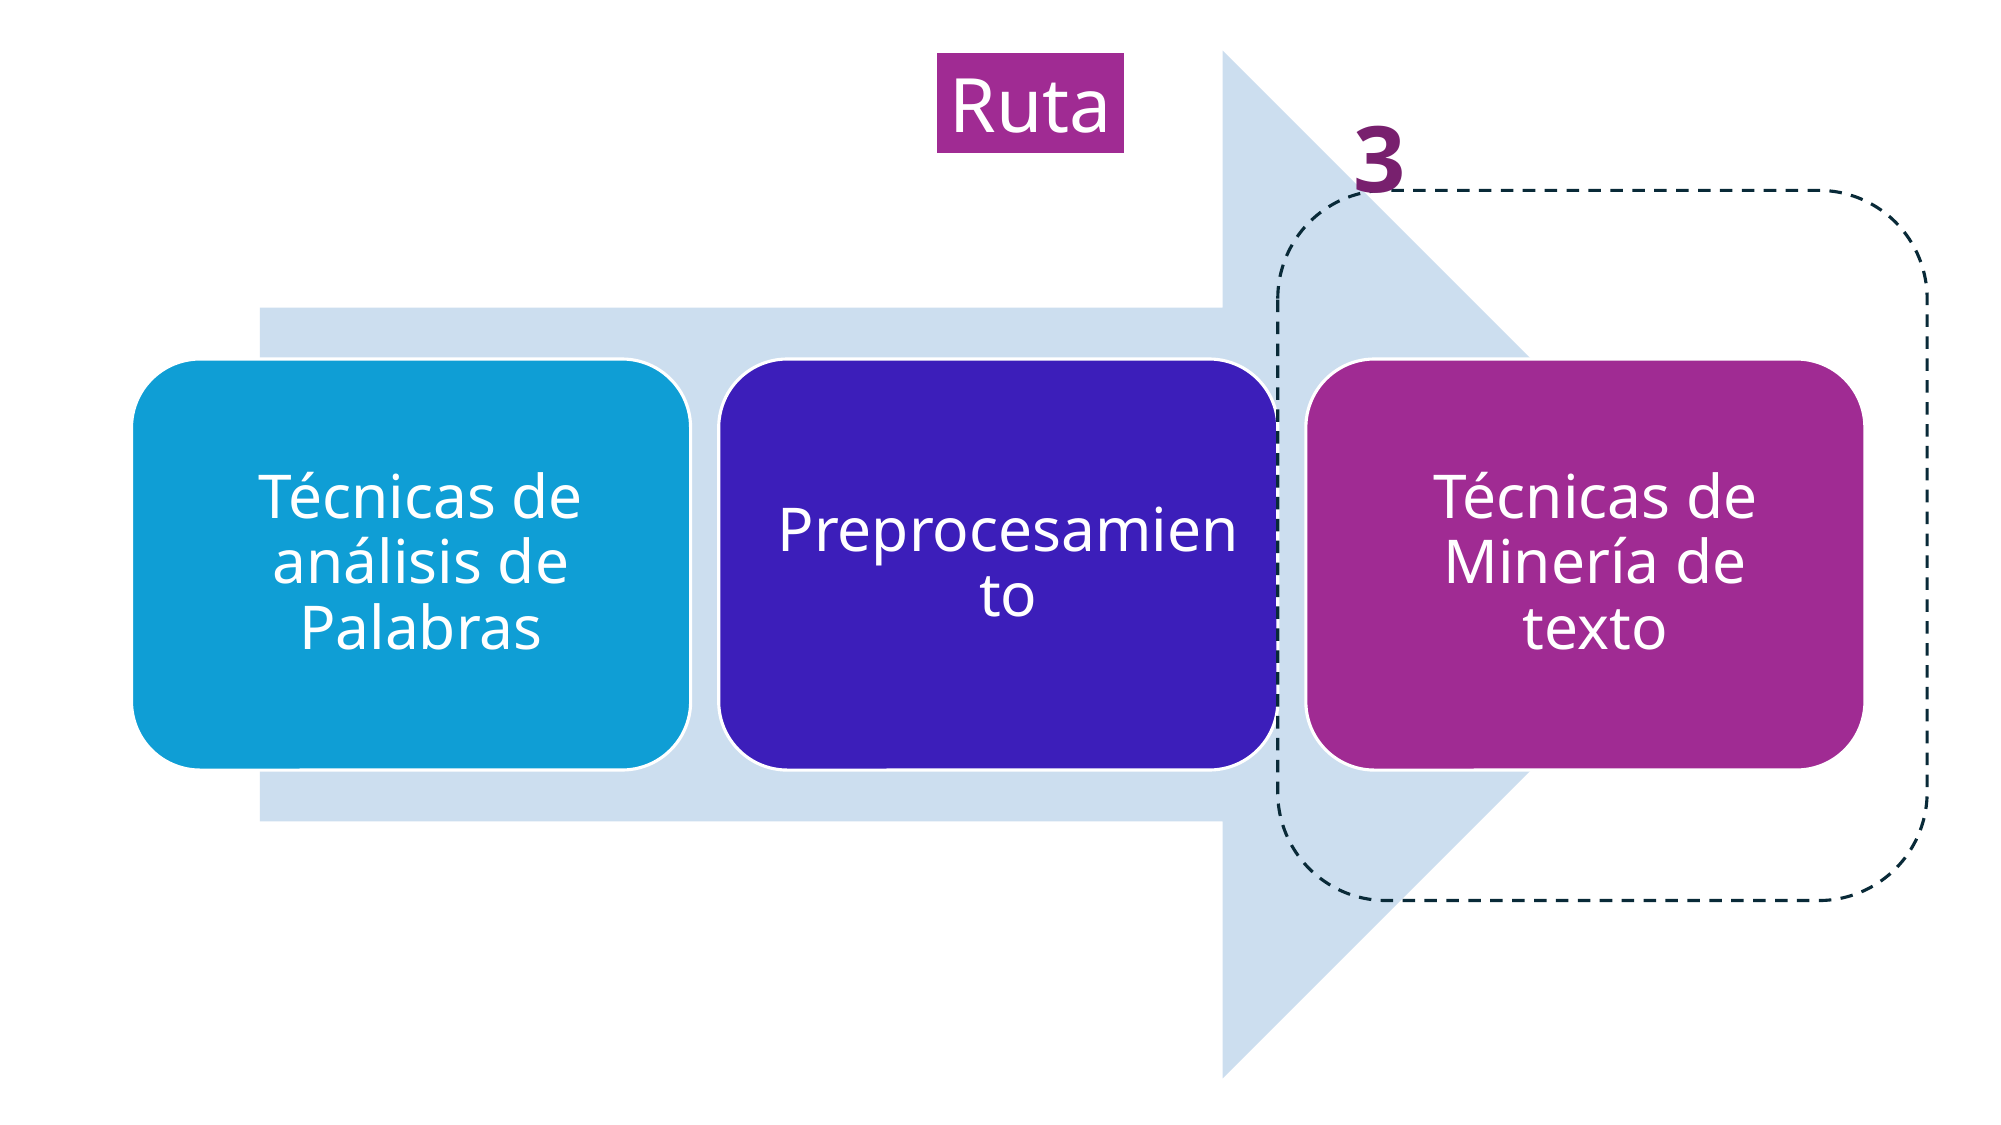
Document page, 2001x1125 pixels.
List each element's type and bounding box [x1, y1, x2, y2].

text_box [129, 50, 1868, 1079]
text_box [1868, 202, 1929, 891]
